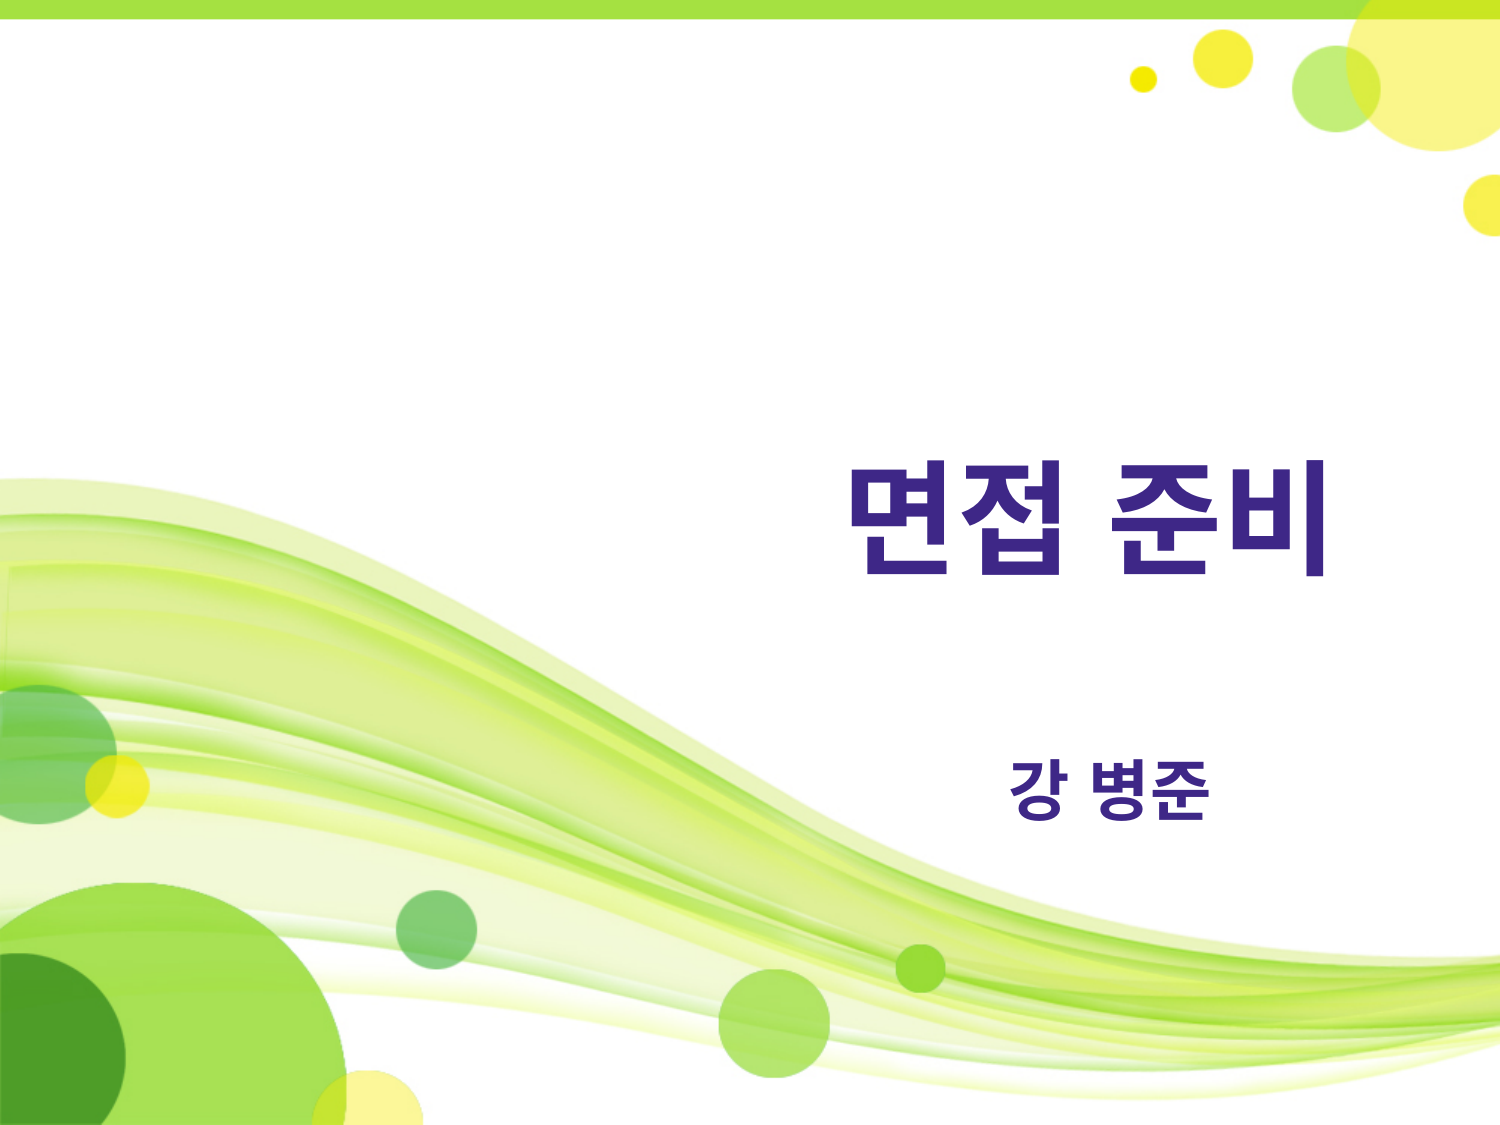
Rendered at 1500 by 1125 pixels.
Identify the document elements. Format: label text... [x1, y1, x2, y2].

picture [0, 0, 1500, 1125]
title 면접 준비 [454, 432, 1353, 598]
text_box 강 병준 [879, 741, 1341, 837]
